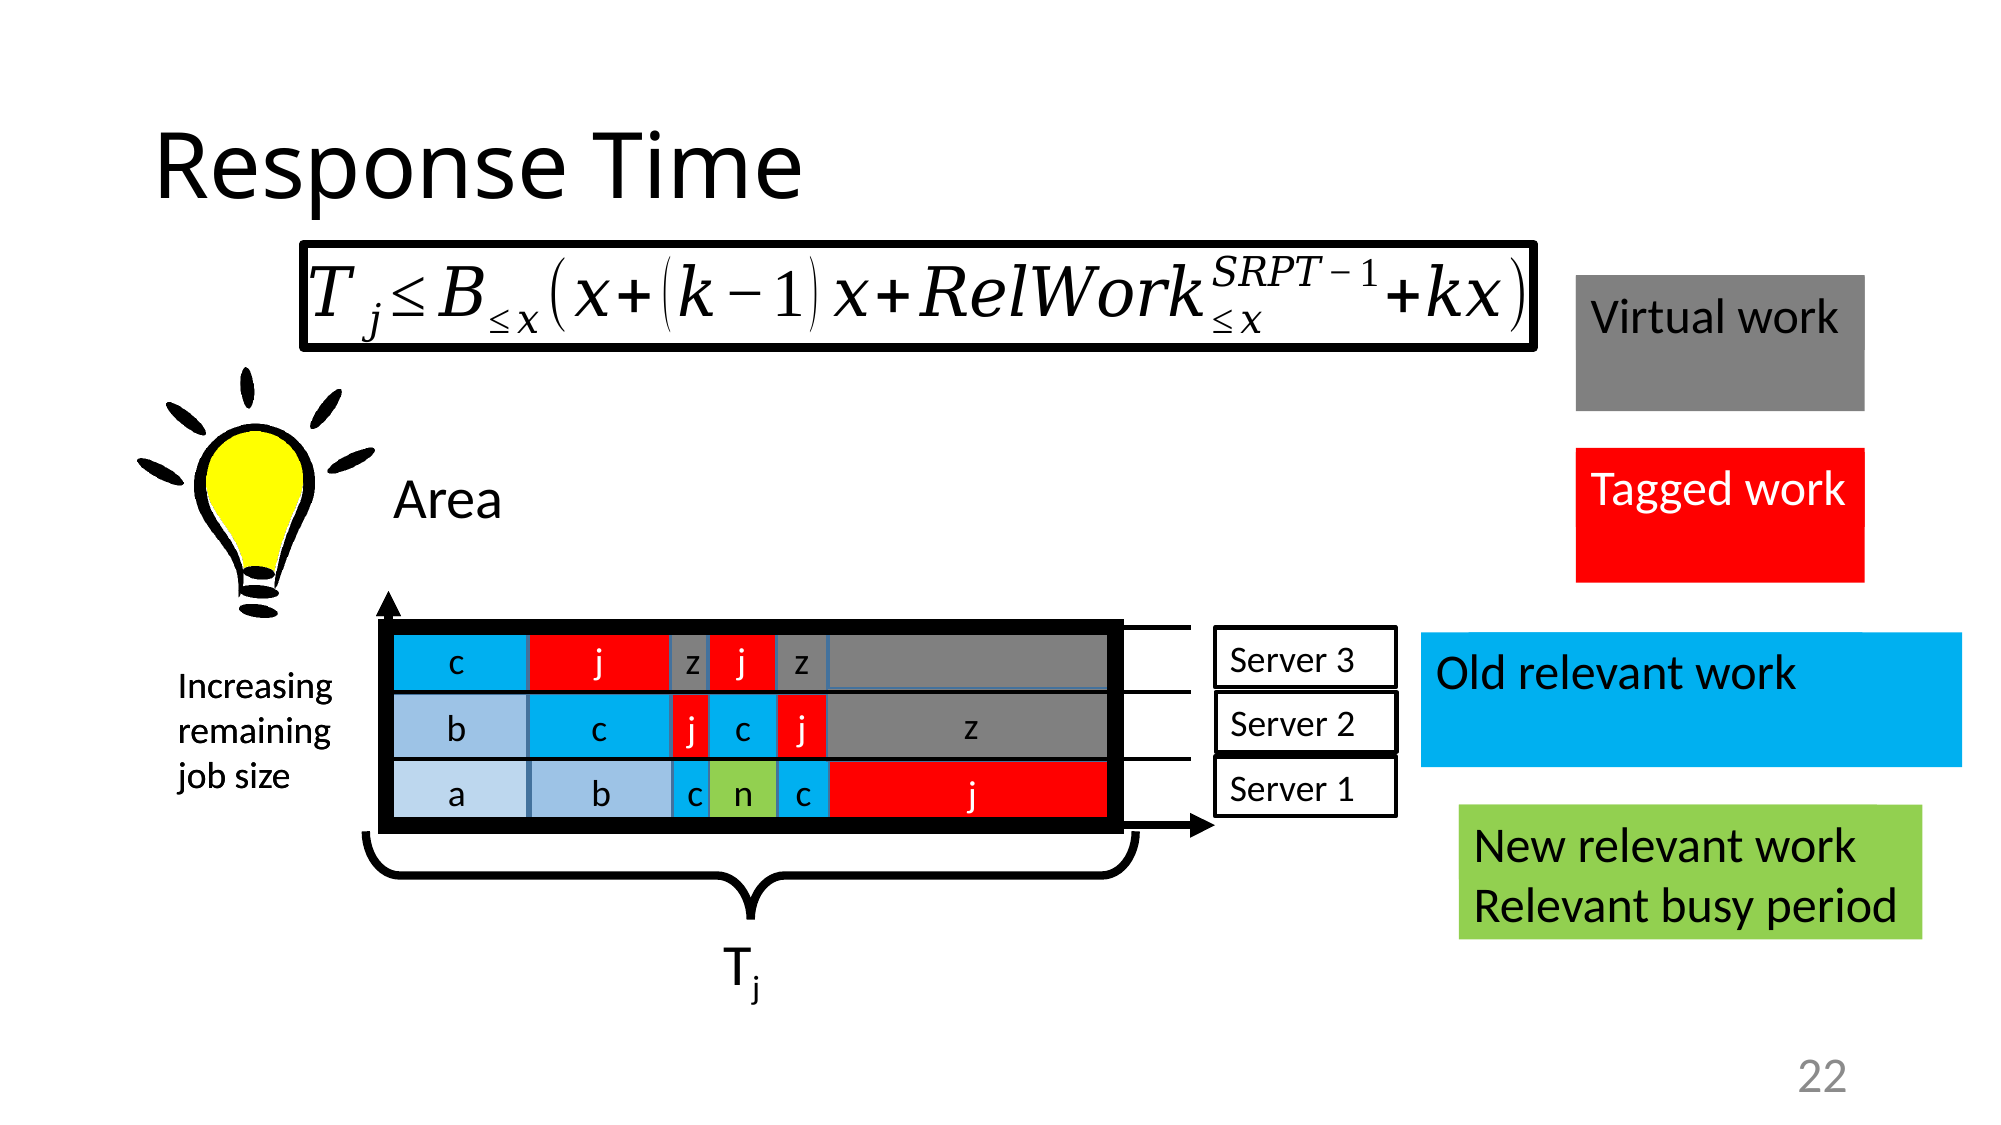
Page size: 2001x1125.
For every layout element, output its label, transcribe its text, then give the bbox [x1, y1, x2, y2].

slide_number 22 [1412, 1042, 1863, 1103]
text_box [365, 831, 1137, 919]
text_box Tj [708, 919, 778, 1015]
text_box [163, 591, 1397, 826]
title Response Time [137, 59, 1863, 278]
picture [137, 367, 375, 618]
text_box New relevant work Relevant busy period [1458, 804, 1923, 940]
